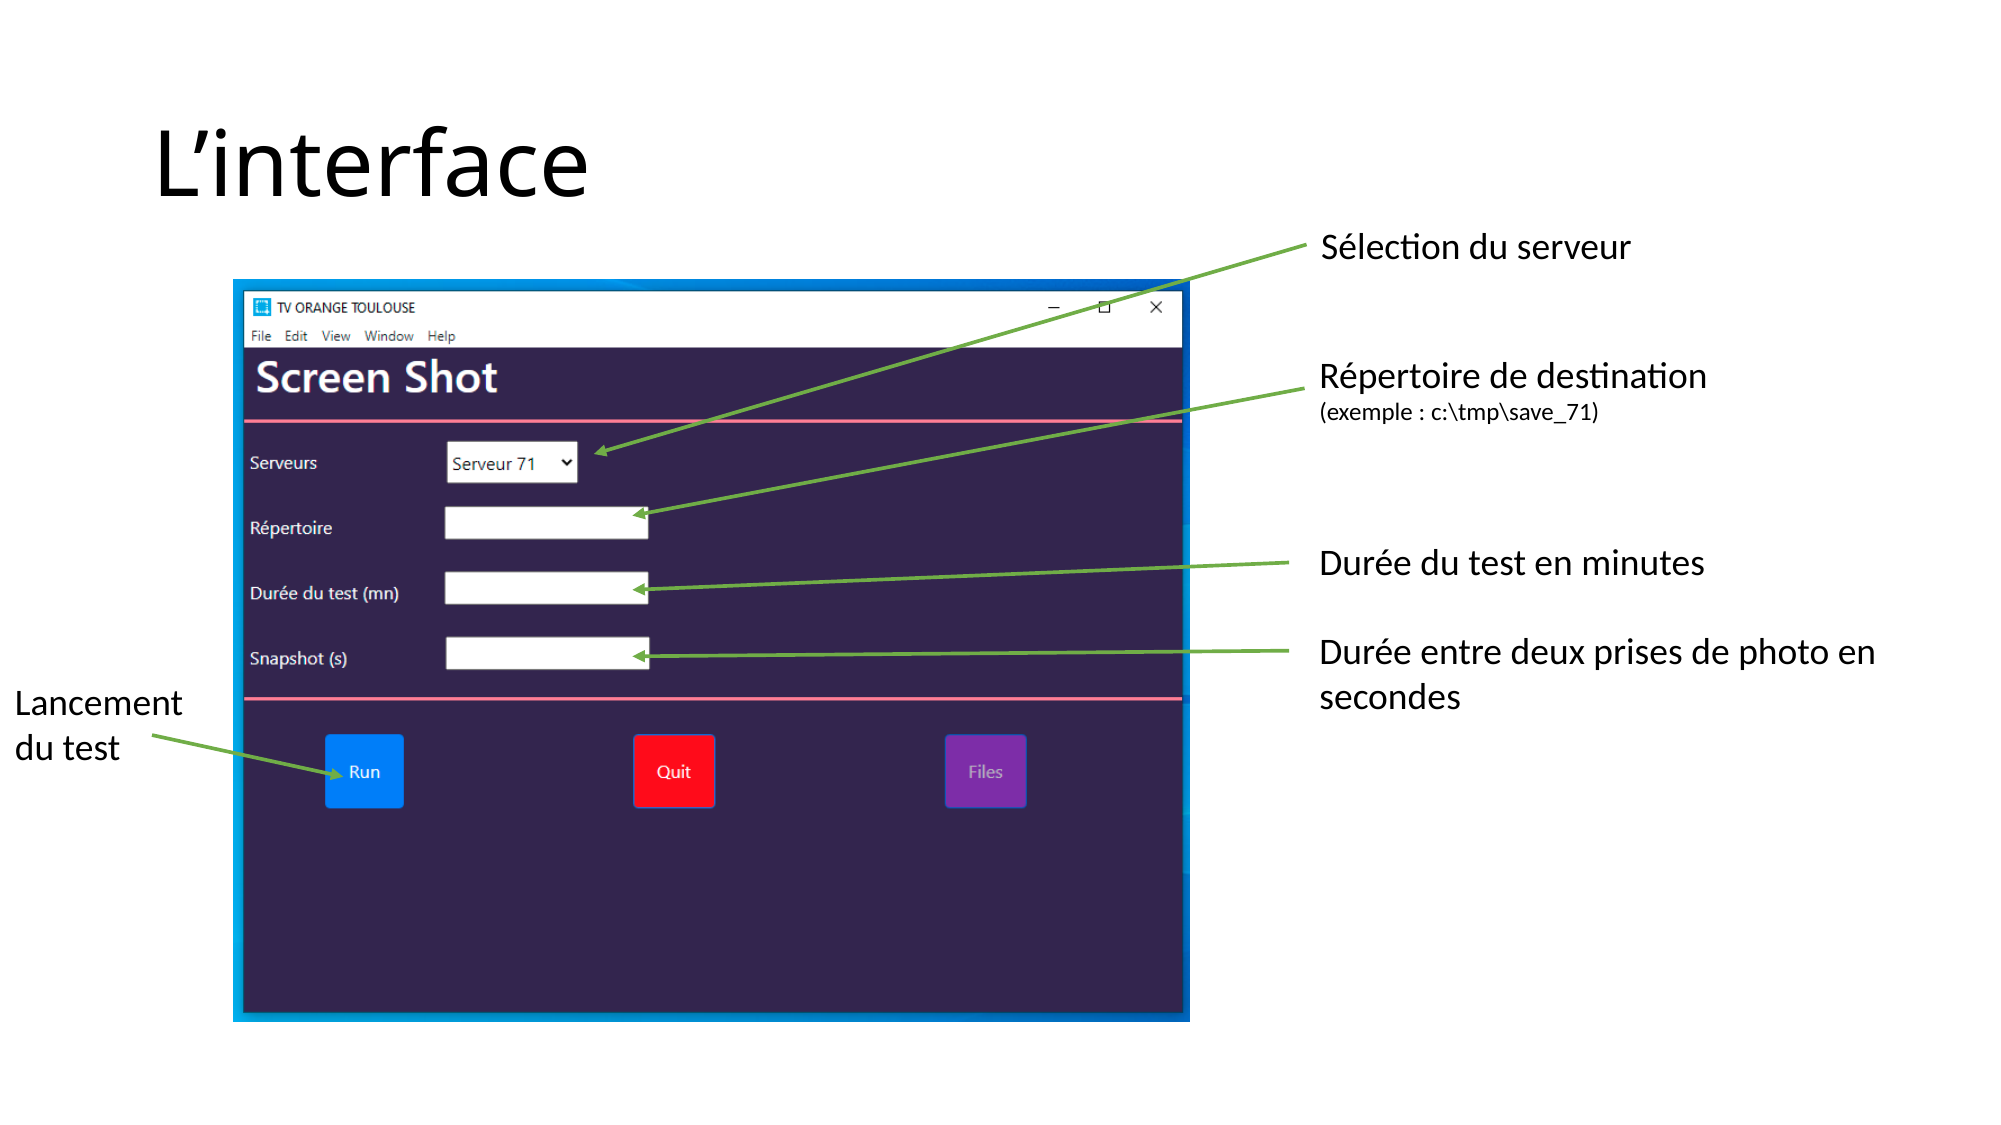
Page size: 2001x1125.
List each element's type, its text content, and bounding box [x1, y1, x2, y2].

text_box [593, 244, 1305, 455]
text_box Lancement du test [0, 670, 201, 776]
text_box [632, 562, 1290, 590]
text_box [151, 735, 344, 777]
picture [245, 292, 1190, 1022]
title L’interface [137, 57, 1863, 276]
picture [481, 279, 593, 289]
text_box Durée du test en minutes [1304, 530, 1912, 591]
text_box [632, 388, 1305, 516]
text_box Répertoire de destination (exemple : c:\tmp\save_71) [1305, 343, 1912, 434]
text_box Sélection du serveur [1306, 214, 1648, 275]
text_box Durée entre deux prises de photo en secondes [1304, 619, 1912, 725]
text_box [632, 650, 1290, 657]
